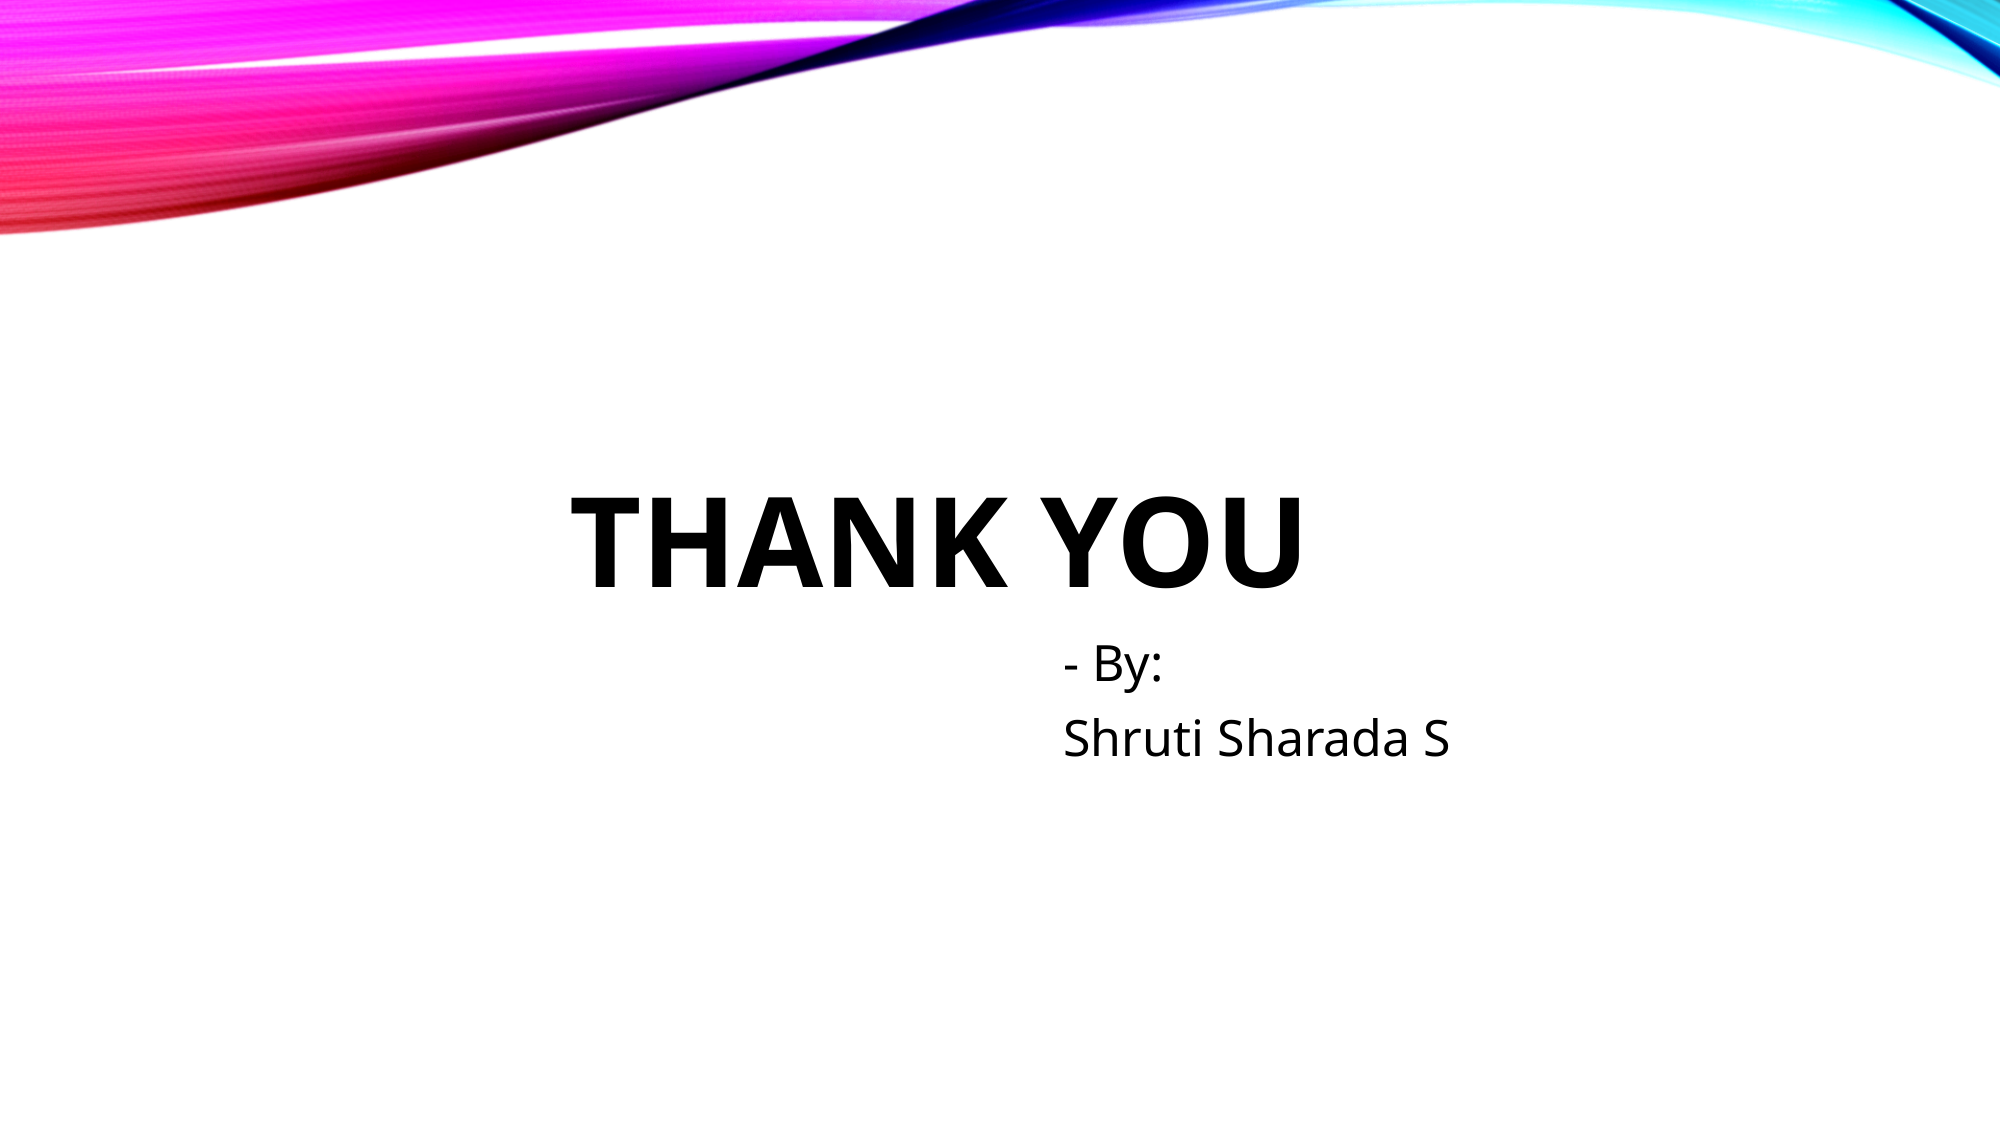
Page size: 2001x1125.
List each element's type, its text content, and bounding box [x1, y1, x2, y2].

list - By: Shruti Sharada S [1048, 630, 1487, 884]
picture [0, 0, 2000, 237]
picture [1910, 0, 2000, 45]
picture [1890, 0, 2000, 75]
title THANK YOU [233, 440, 1647, 653]
